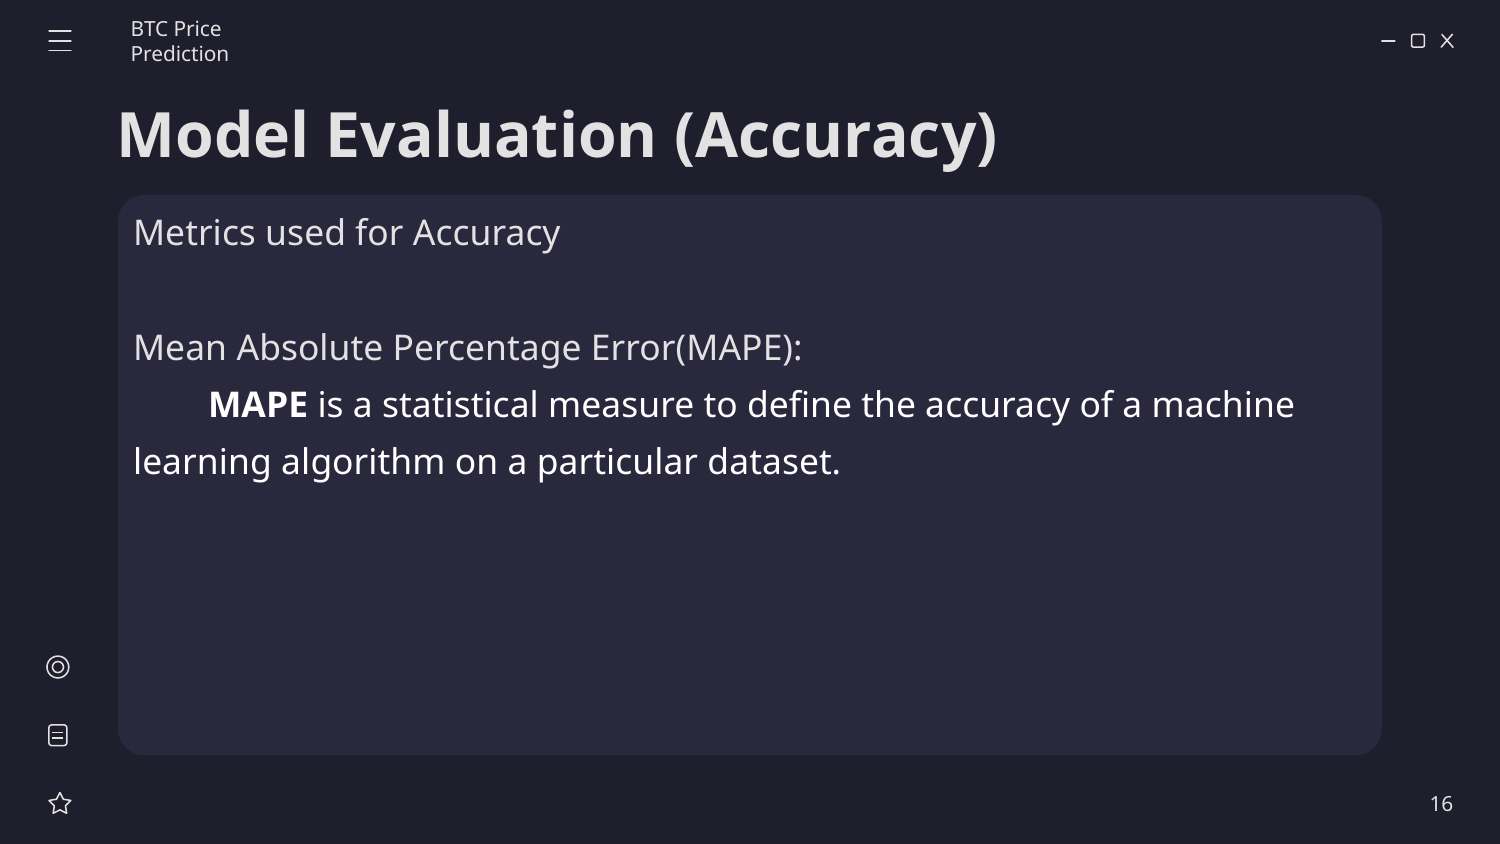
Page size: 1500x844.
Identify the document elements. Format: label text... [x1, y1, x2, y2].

title Model Evaluation (Accuracy) [101, 82, 1453, 183]
list Metrics used for Accuracy Mean Absolute Percentage Error(MAPE): MAPE is a statistical measure to define the accuracy of a machine learning algorithm on a particular dataset. [118, 195, 1382, 750]
text_box [46, 27, 74, 32]
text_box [46, 655, 72, 814]
subtitle BTC Price Prediction [130, 18, 306, 64]
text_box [48, 30, 72, 51]
subtitle 16 [1278, 780, 1453, 826]
